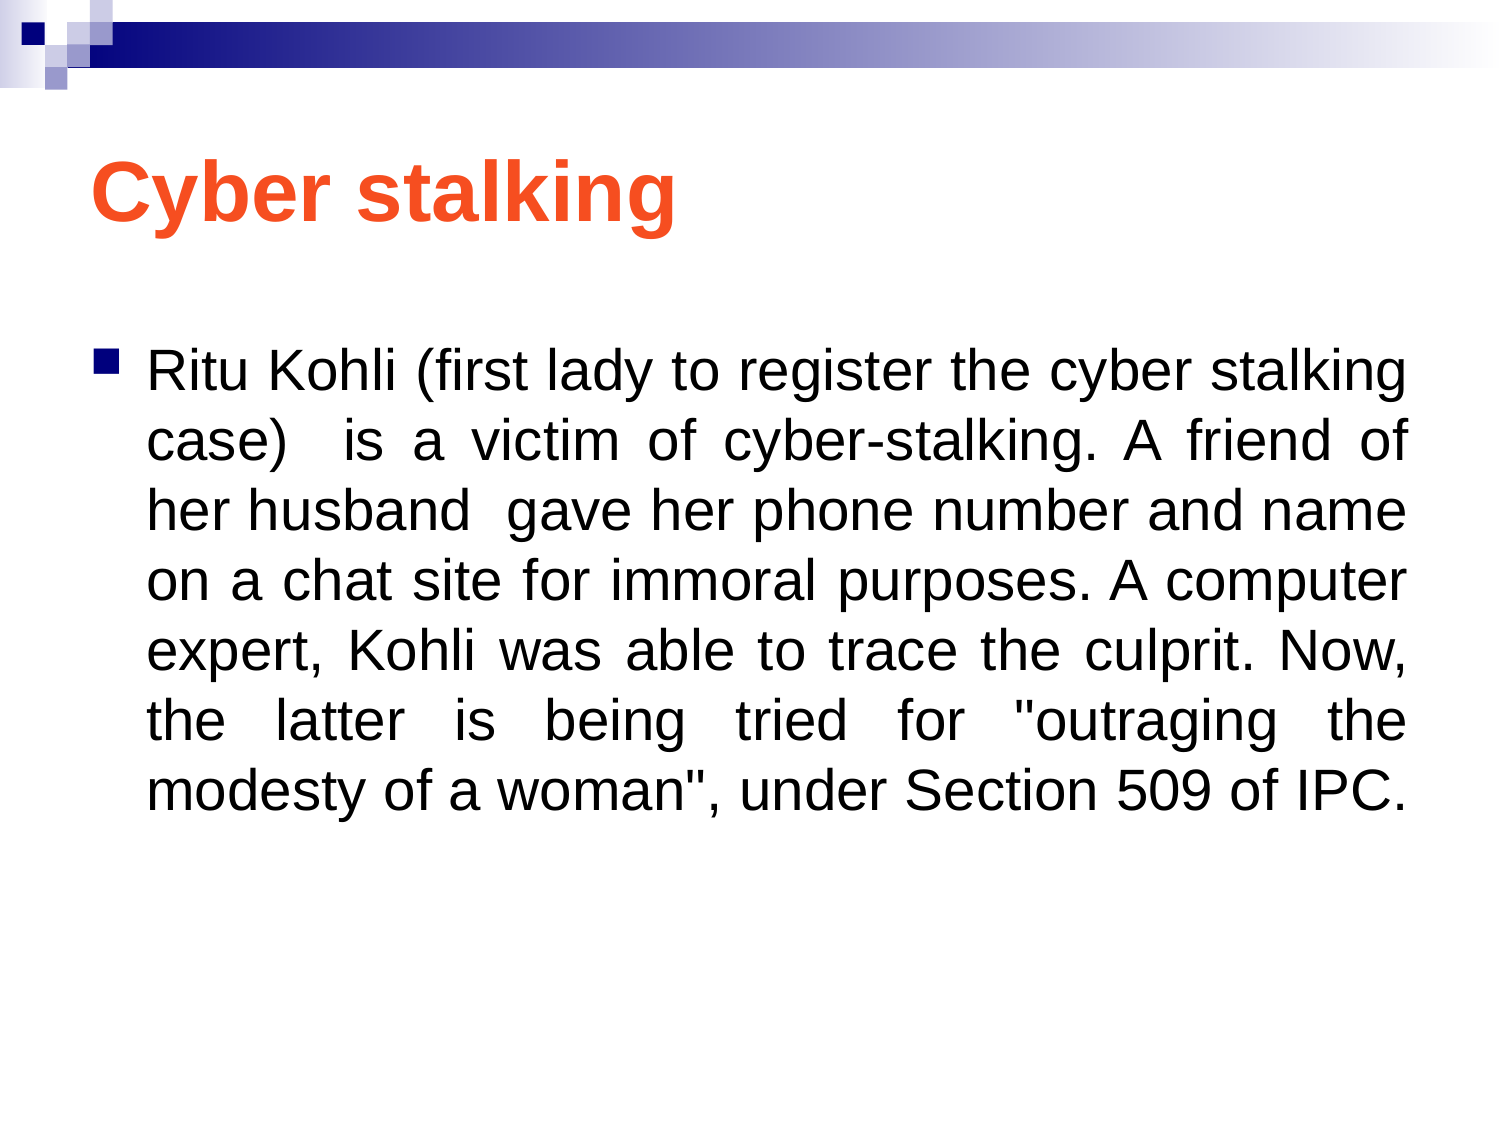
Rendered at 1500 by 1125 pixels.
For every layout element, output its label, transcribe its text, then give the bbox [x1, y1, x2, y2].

list Ritu Kohli (first lady to register the cyber stalking case) is a victim of cyber-stalking. A friend of her husband gave her phone number and name on a chat site for immoral purposes. A computer expert, Kohli was able to trace the culprit. Now, the latter is being tried for "outraging the modesty of a woman", under Section 509 of IPC. [75, 324, 1425, 963]
title Cyber stalking [75, 75, 1425, 300]
